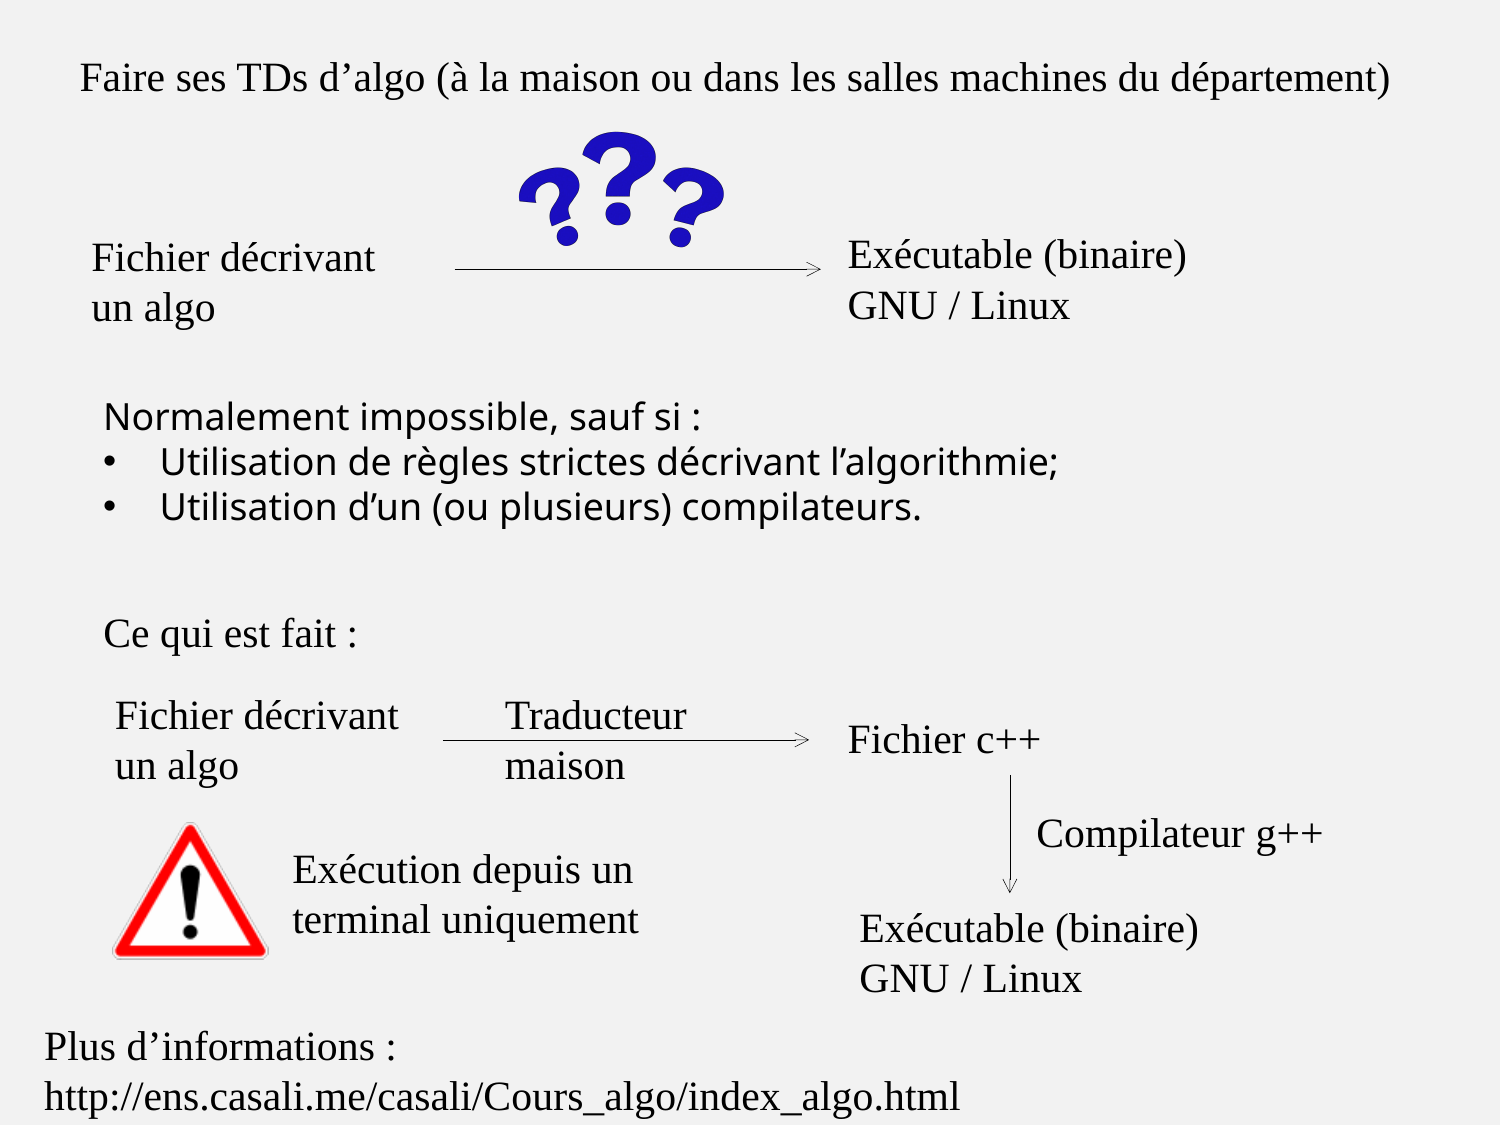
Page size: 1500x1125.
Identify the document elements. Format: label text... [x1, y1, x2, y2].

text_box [810, 680, 1199, 797]
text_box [112, 822, 691, 960]
text_box Normalement impossible, sauf si : Utilisation de règles strictes décrivant l’algorithmie; Utilisation d’un (ou plusieurs) compilateurs. [88, 385, 1140, 536]
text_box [442, 680, 810, 797]
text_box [76, 219, 1211, 338]
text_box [454, 125, 821, 219]
text_box Faire ses TDs d’algo (à la maison ou dans les salles machines du département) [64, 42, 1447, 108]
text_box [1009, 774, 1341, 894]
text_box Exécutable (binaire) GNU / Linux [844, 893, 1223, 1008]
text_box Ce qui est fait : [88, 597, 632, 663]
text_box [100, 680, 442, 797]
text_box Plus d’informations : http://ens.casali.me/casali/Cours_algo/index_algo.html [29, 1011, 1057, 1125]
